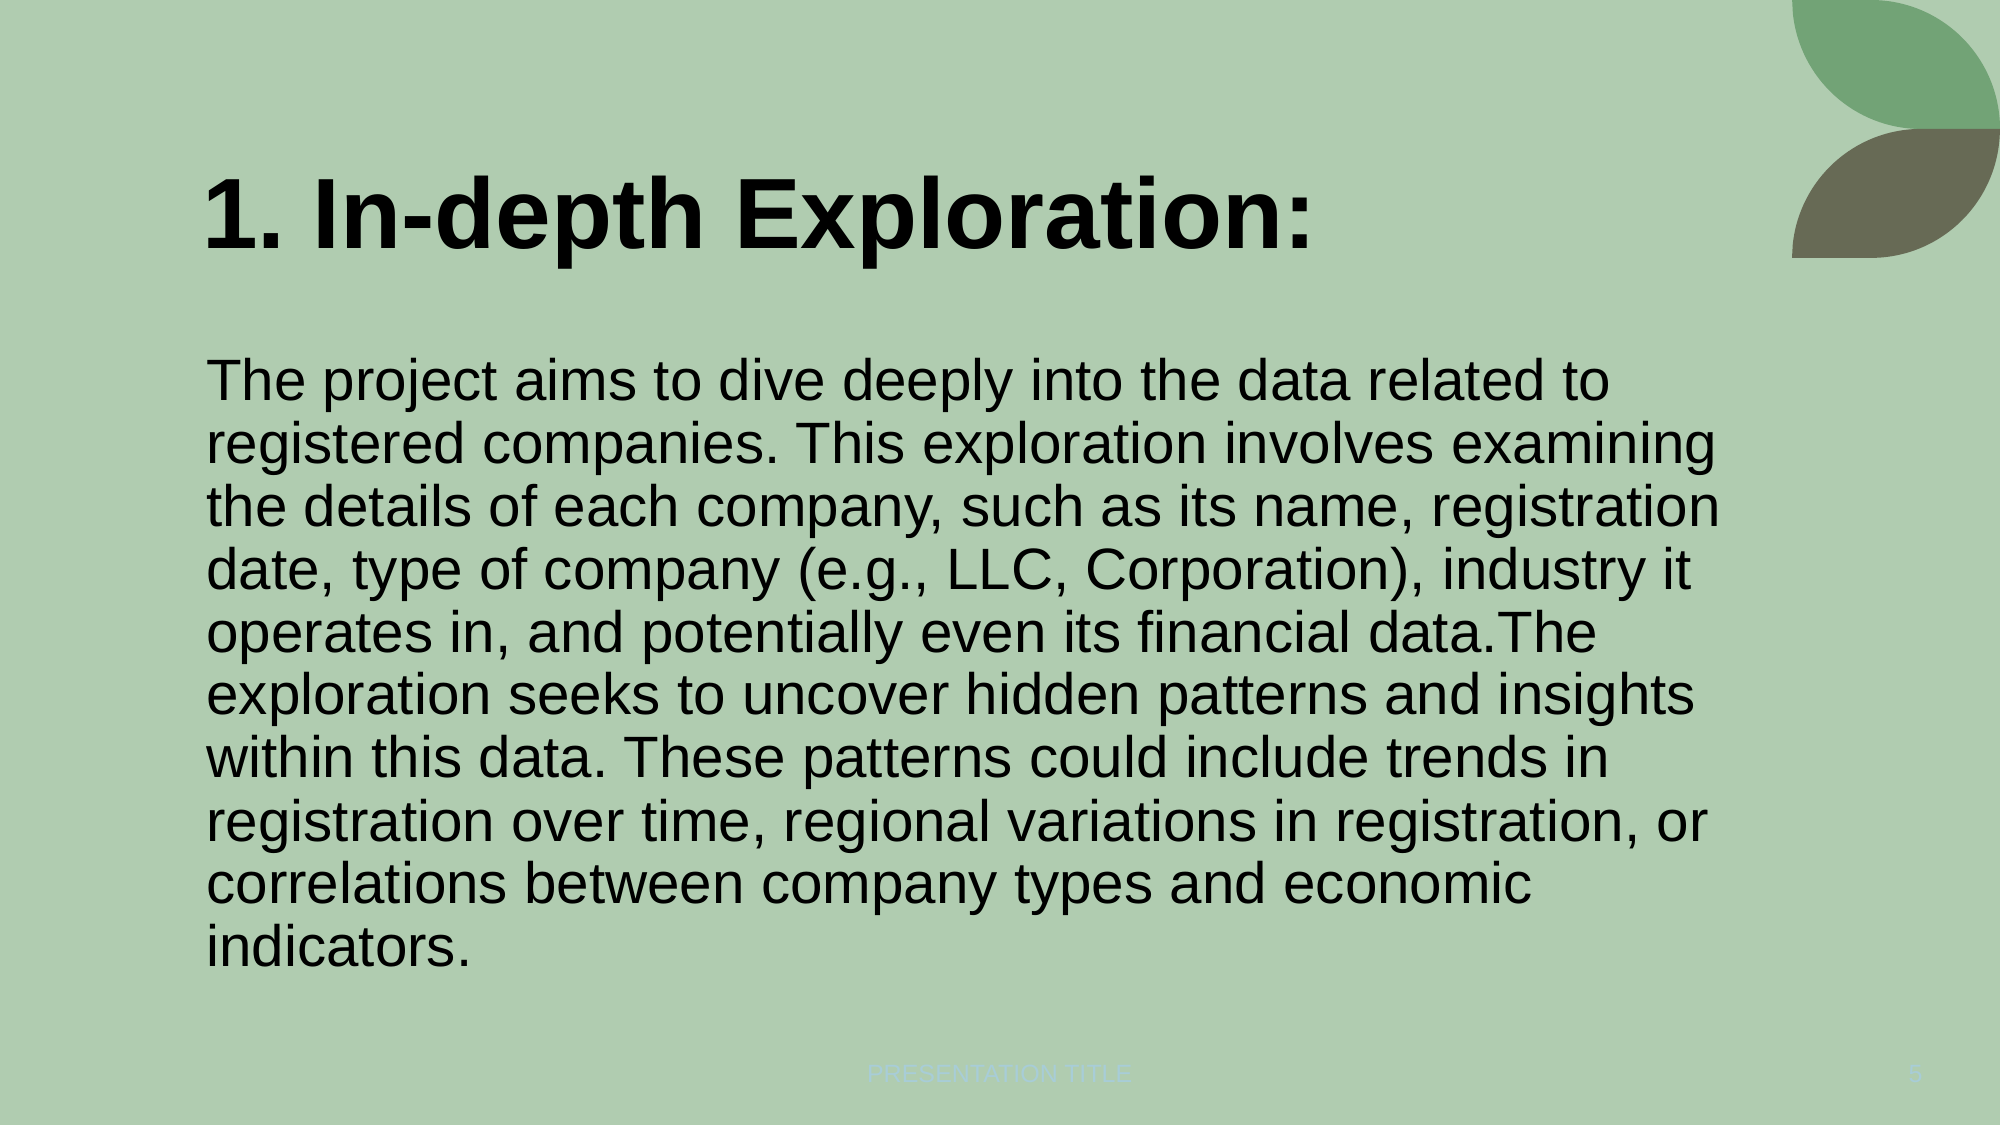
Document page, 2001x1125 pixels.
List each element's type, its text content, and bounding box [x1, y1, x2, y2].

list The project aims to dive deeply into the data related to registered companies. This exploration involves examining the details of each company, such as its name, registration date, type of company (e.g., LLC, Corporation), industry it operates in, and potentially even its financial data.The exploration seeks to uncover hidden patterns and insights within this data. These patterns could include trends in registration over time, regional variations in registration, or correlations between company types and economic indicators. [191, 342, 1796, 895]
footer PRESENTATION TITLE [662, 1042, 1338, 1103]
title 1. In-depth Exploration: [187, 60, 1792, 278]
slide_number ‹#› [1665, 1042, 1938, 1103]
